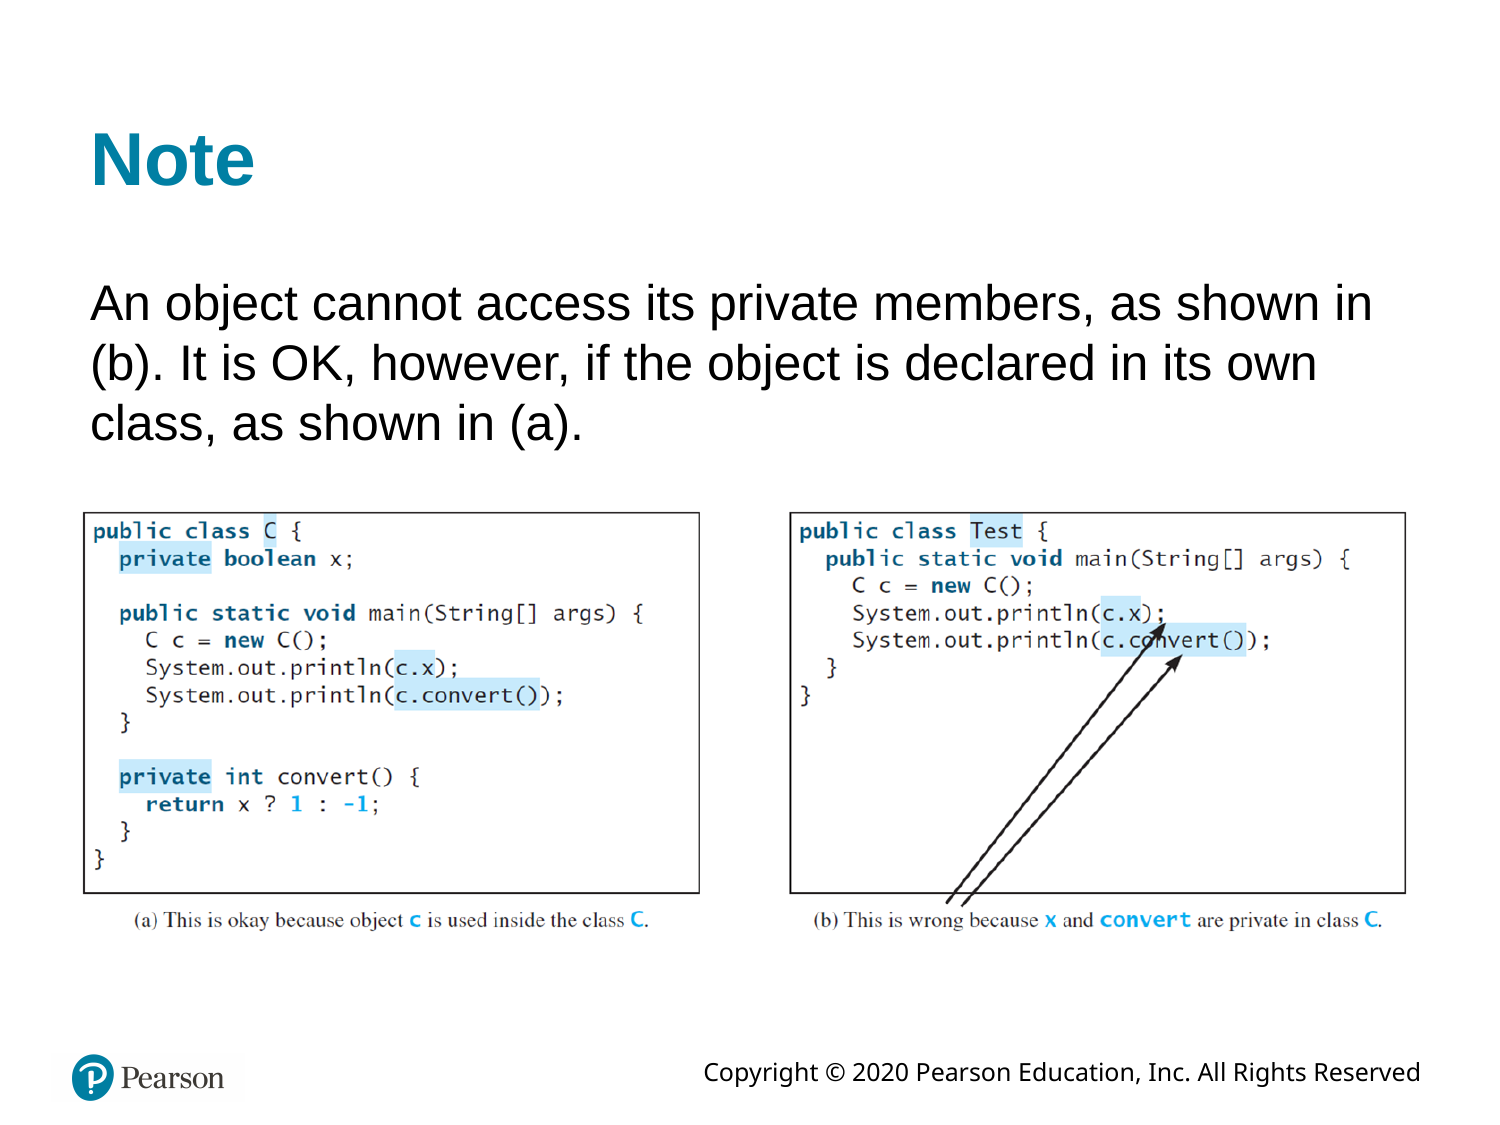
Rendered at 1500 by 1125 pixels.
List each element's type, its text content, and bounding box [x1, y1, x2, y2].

list An object cannot access its private members, as shown in (b). It is OK, however, if the object is declared in its own class, as shown in (a). [75, 255, 1425, 466]
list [79, 505, 1421, 939]
picture [51, 1053, 245, 1102]
title Note [75, 35, 1425, 216]
